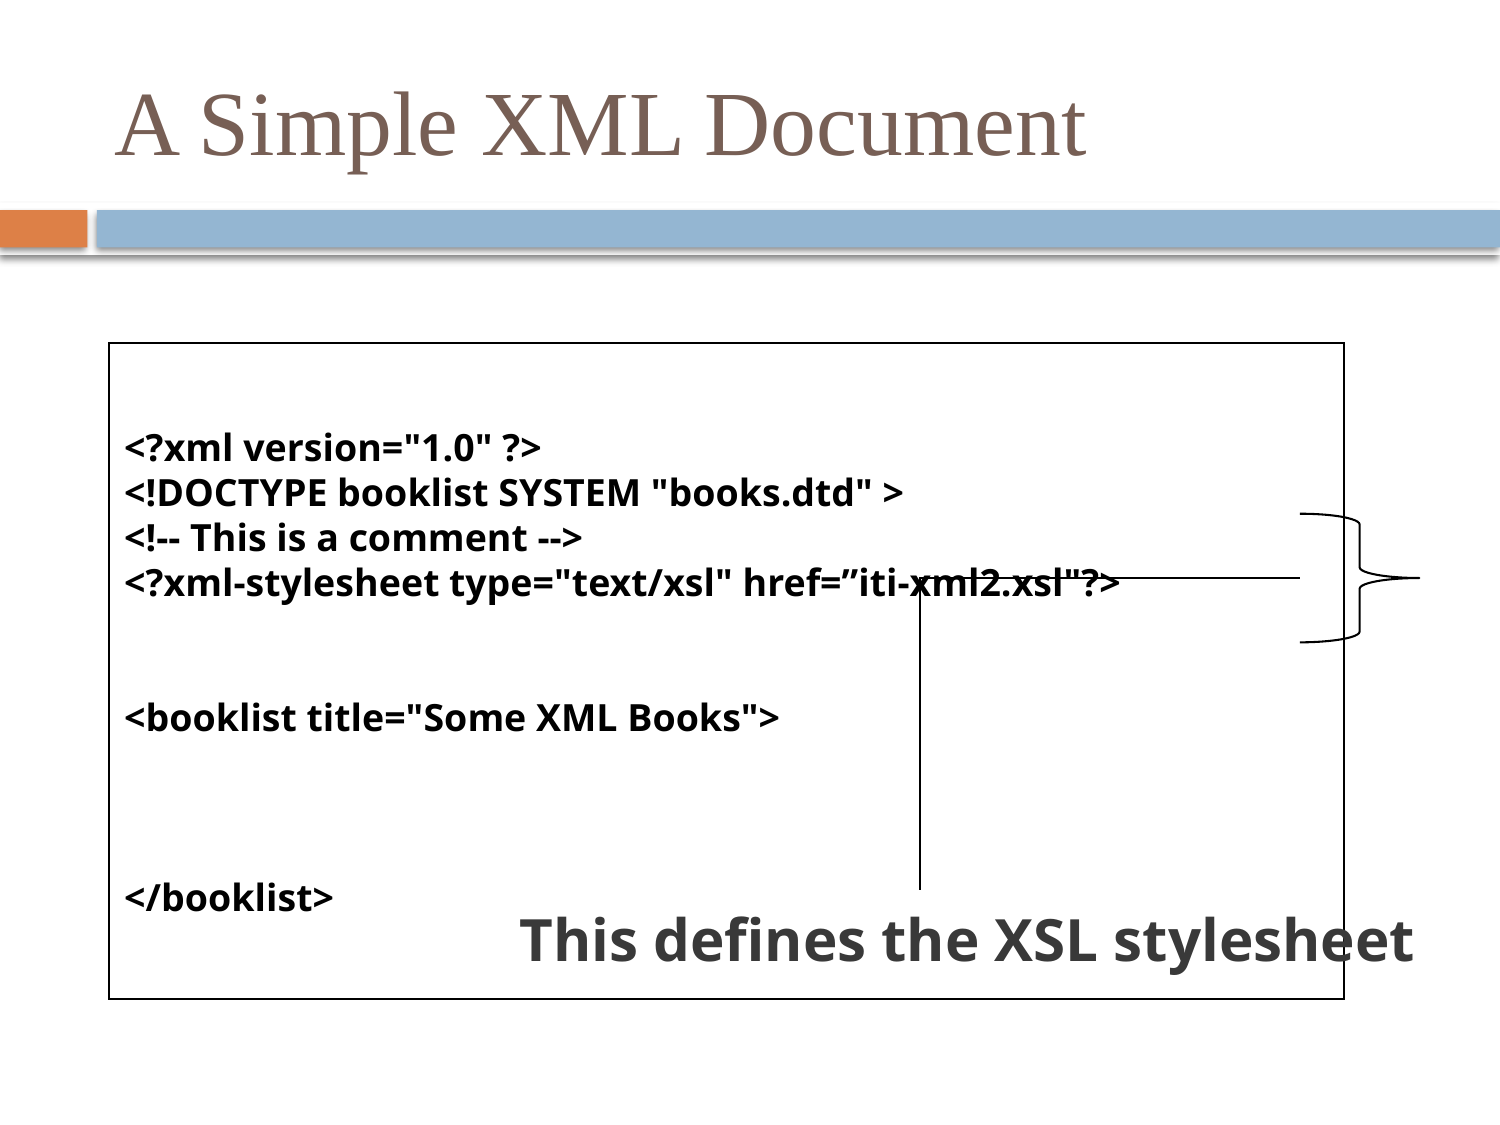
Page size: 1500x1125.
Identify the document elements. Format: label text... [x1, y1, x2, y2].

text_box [919, 577, 1420, 890]
text_box This defines the XSL stylesheet [504, 889, 1335, 987]
text_box [1299, 513, 1385, 576]
text_box <?xml version="1.0" ?> <!DOCTYPE booklist SYSTEM "books.dtd" > <!-- This is a comment --> <?xml-stylesheet type="text/xsl" href=”iti-xml2.xsl"?> <booklist title="Some XML Books"> </booklist> [109, 343, 1344, 999]
title A Simple XML Document [99, 37, 1438, 200]
